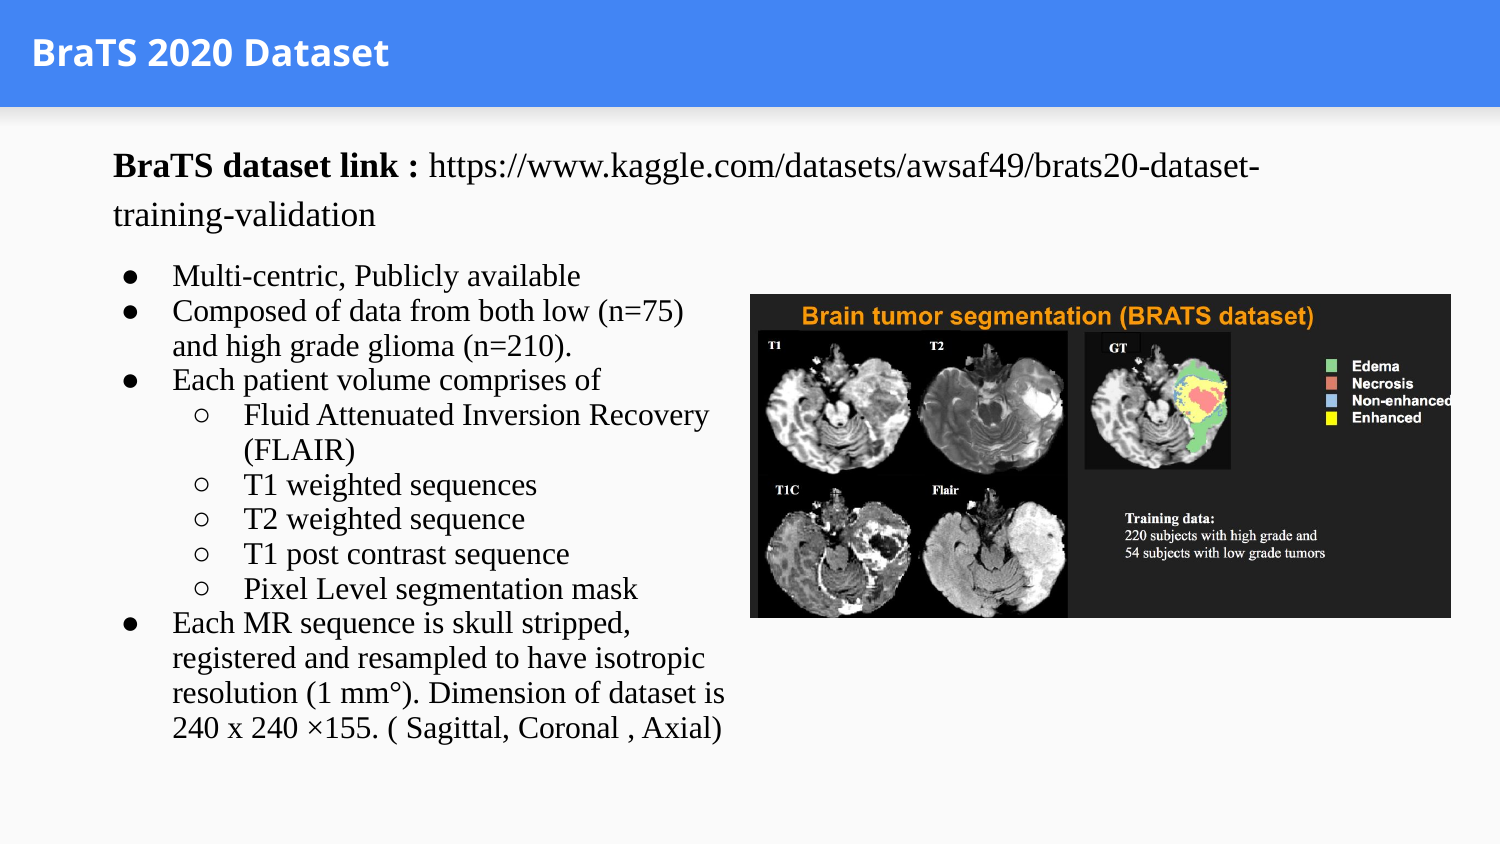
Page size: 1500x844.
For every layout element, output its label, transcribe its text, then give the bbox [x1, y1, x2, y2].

picture [749, 294, 1451, 619]
text_box BraTS dataset link : https://www.kaggle.com/datasets/awsaf49/brats20-dataset-training-validation [98, 121, 1359, 249]
title BraTS 2020 Dataset [16, 2, 1464, 102]
list Multi-centric, Publicly available Composed of data from both low (n=75) and high grade glioma (n=210). Each patient volume comprises of Fluid Attenuated Inversion Recovery (FLAIR) T1 weighted sequences T2 weighted sequence T1 post contrast sequence Pixel Level segmentation mask Each MR sequence is skull stripped, registered and resampled to have isotropic resolution (1 mm°). Dimension of dataset is 240 x 240 ×155. ( Sagittal, Coronal , Axial) [86, 243, 751, 807]
